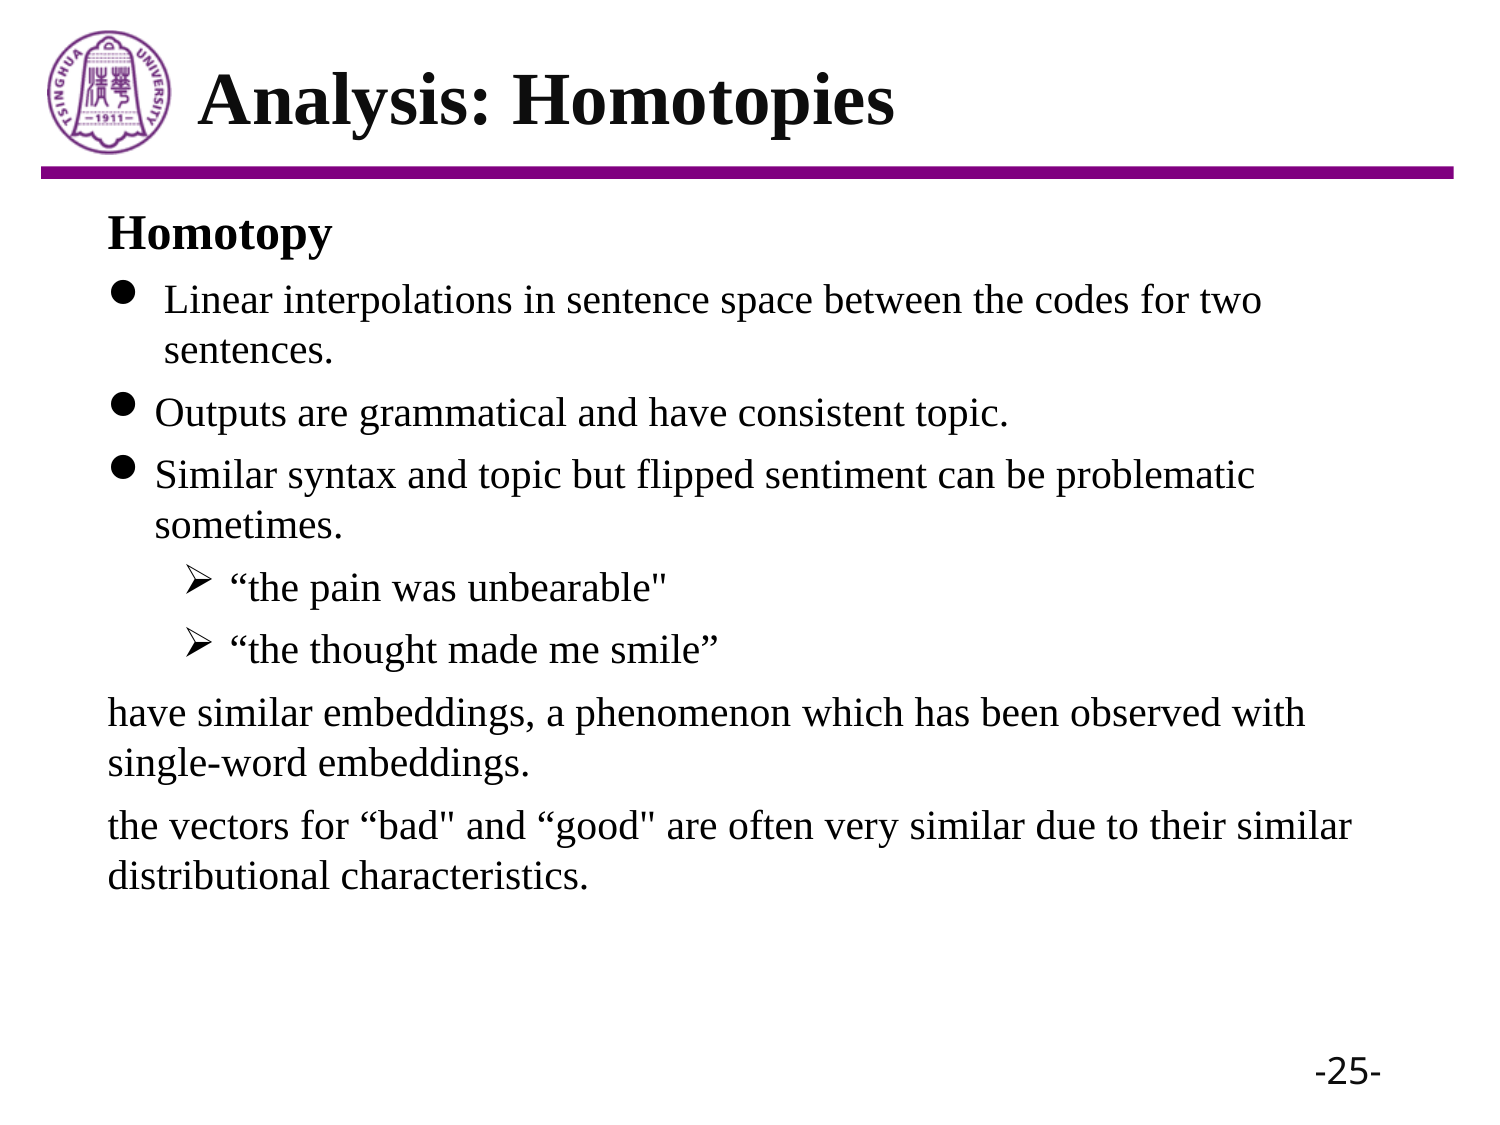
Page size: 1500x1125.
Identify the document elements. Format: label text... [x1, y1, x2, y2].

picture [47, 30, 172, 155]
title Analysis: Homotopies [182, 30, 1495, 158]
text_box Homotopy Linear interpolations in sentence space between the codes for two sentences. Outputs are grammatical and have consistent topic. Similar syntax and topic but flipped sentiment can be problematic sometimes. “the pain was unbearable" “the thought made me smile” have similar embeddings, a phenomenon which has been observed with single-word embeddings. the vectors for “bad" and “good" are often very similar due to their similar distributional characteristics. [93, 192, 1424, 905]
